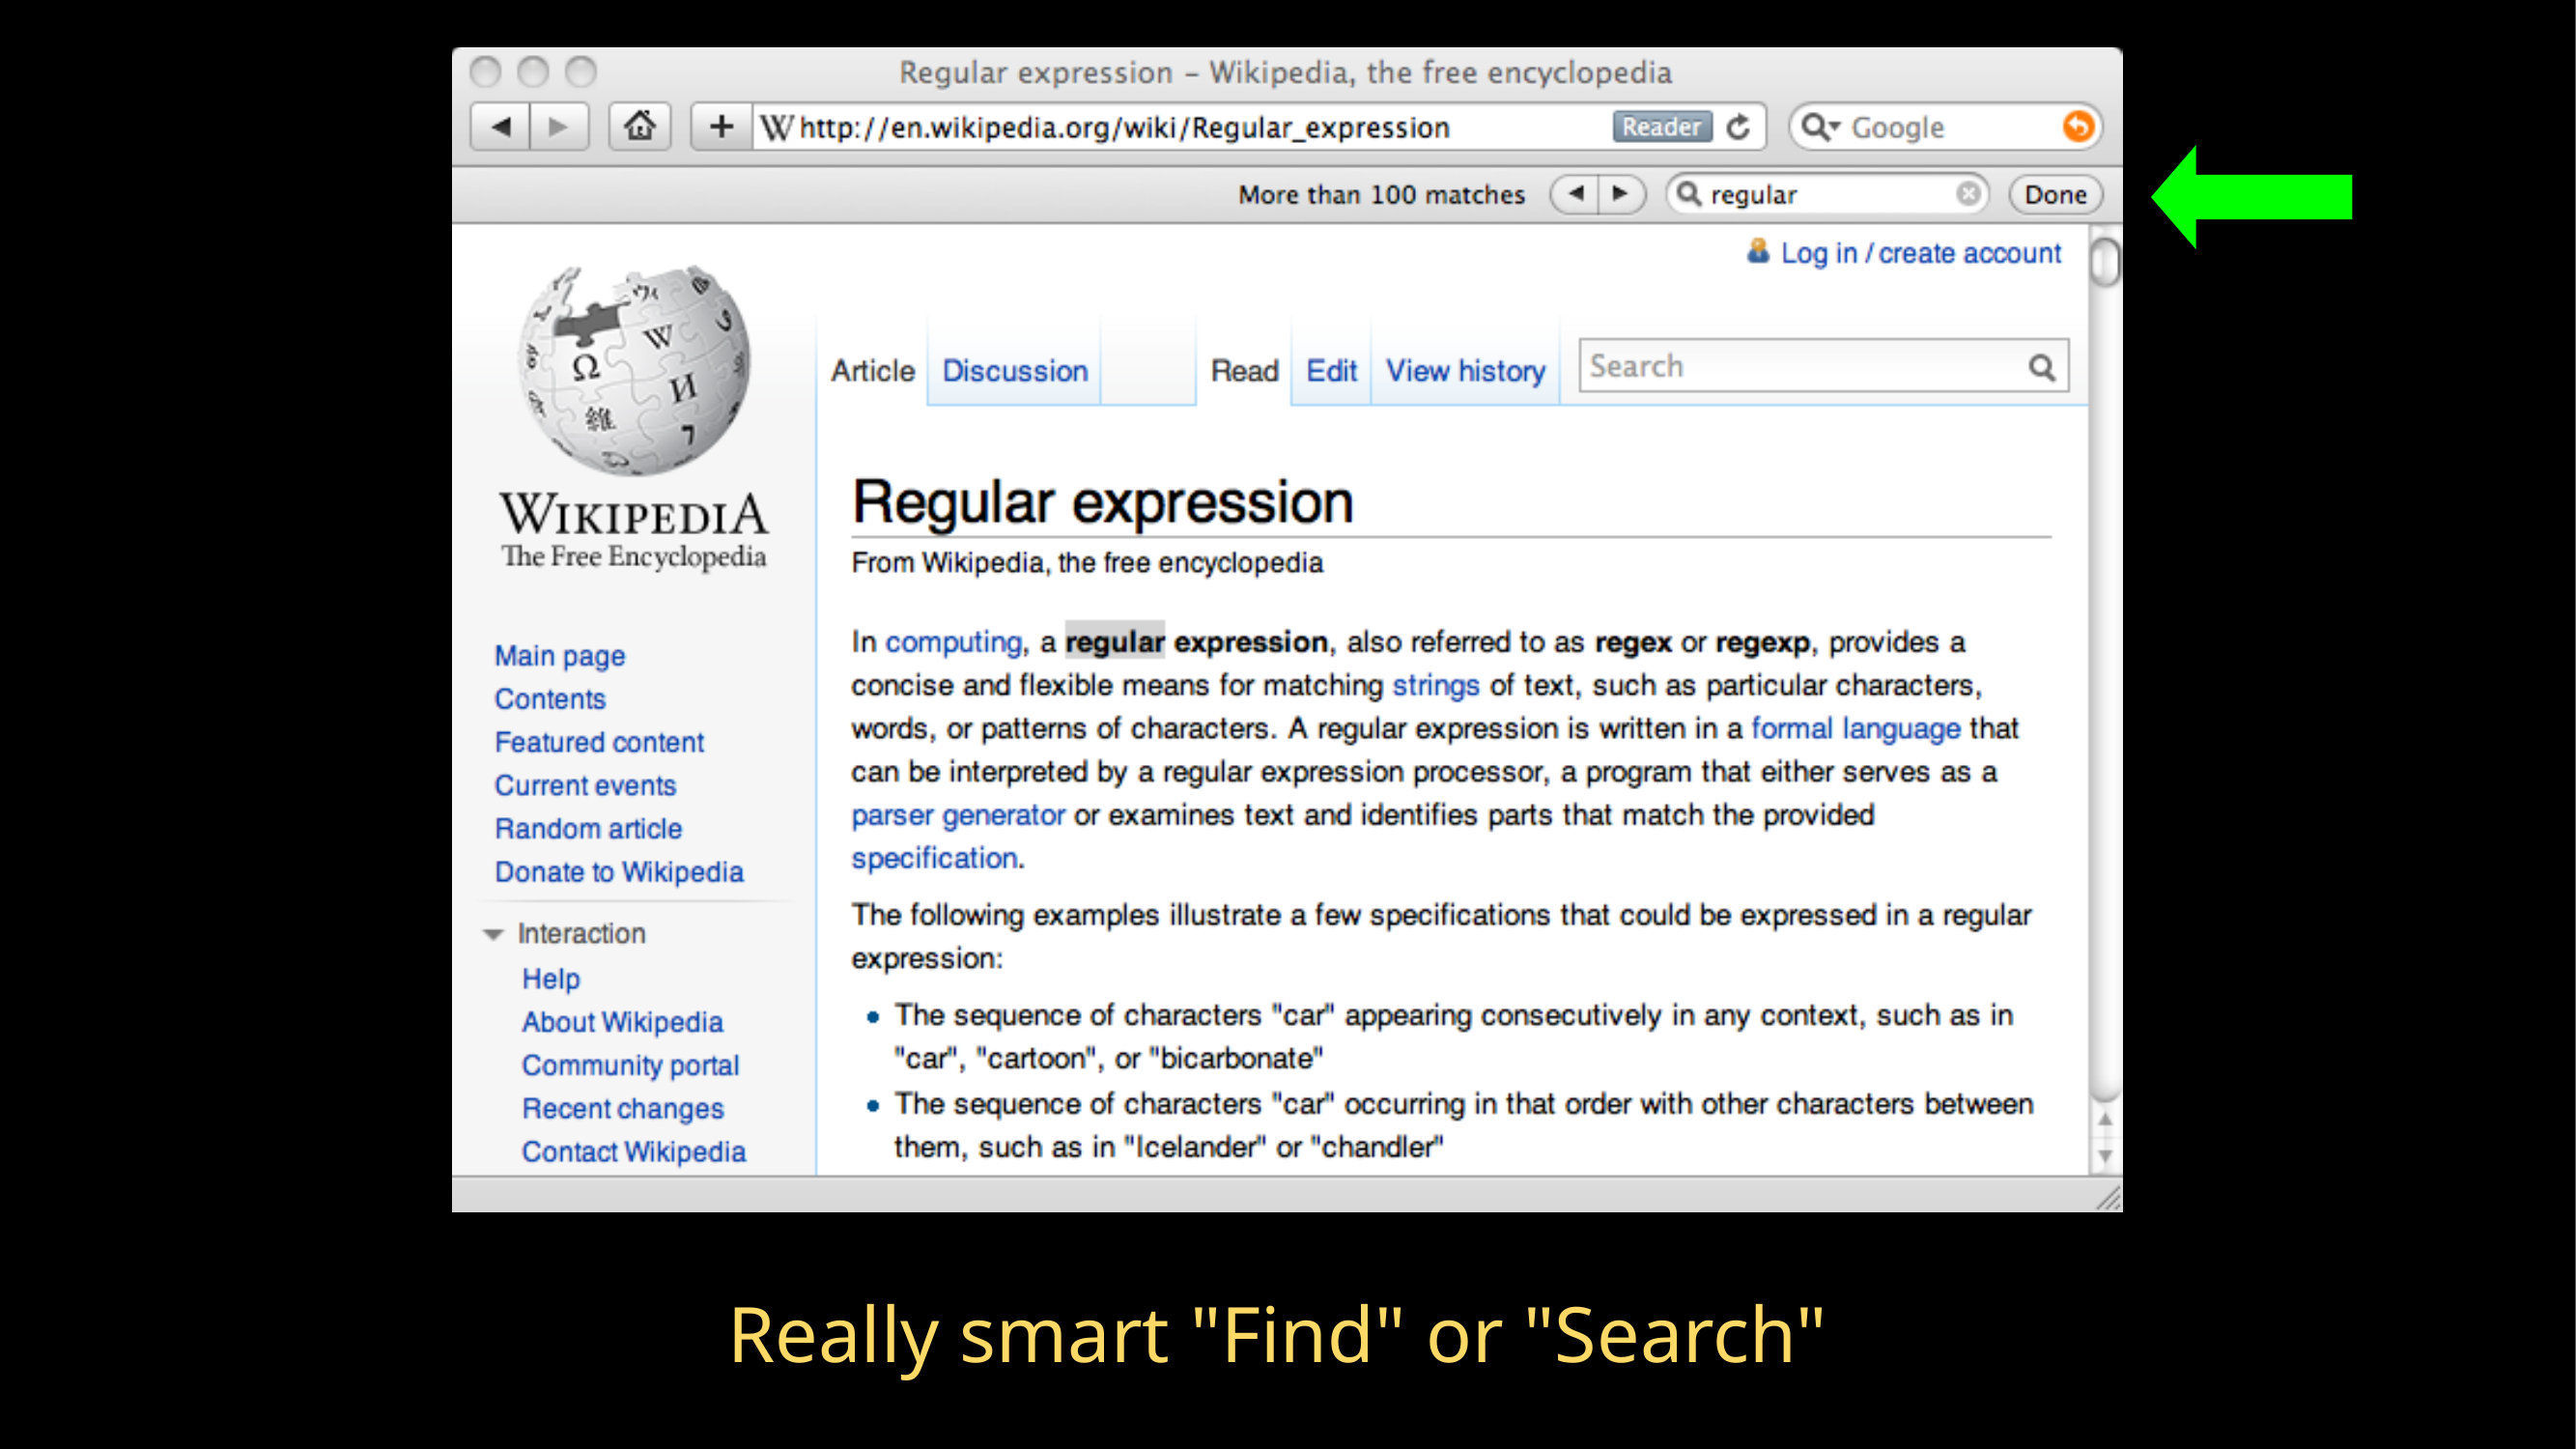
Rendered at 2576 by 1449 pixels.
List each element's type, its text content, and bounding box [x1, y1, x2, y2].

picture [452, 47, 2123, 1212]
text_box Really smart "Find" or "Search" [452, 1279, 2104, 1385]
text_box [2150, 144, 2353, 250]
